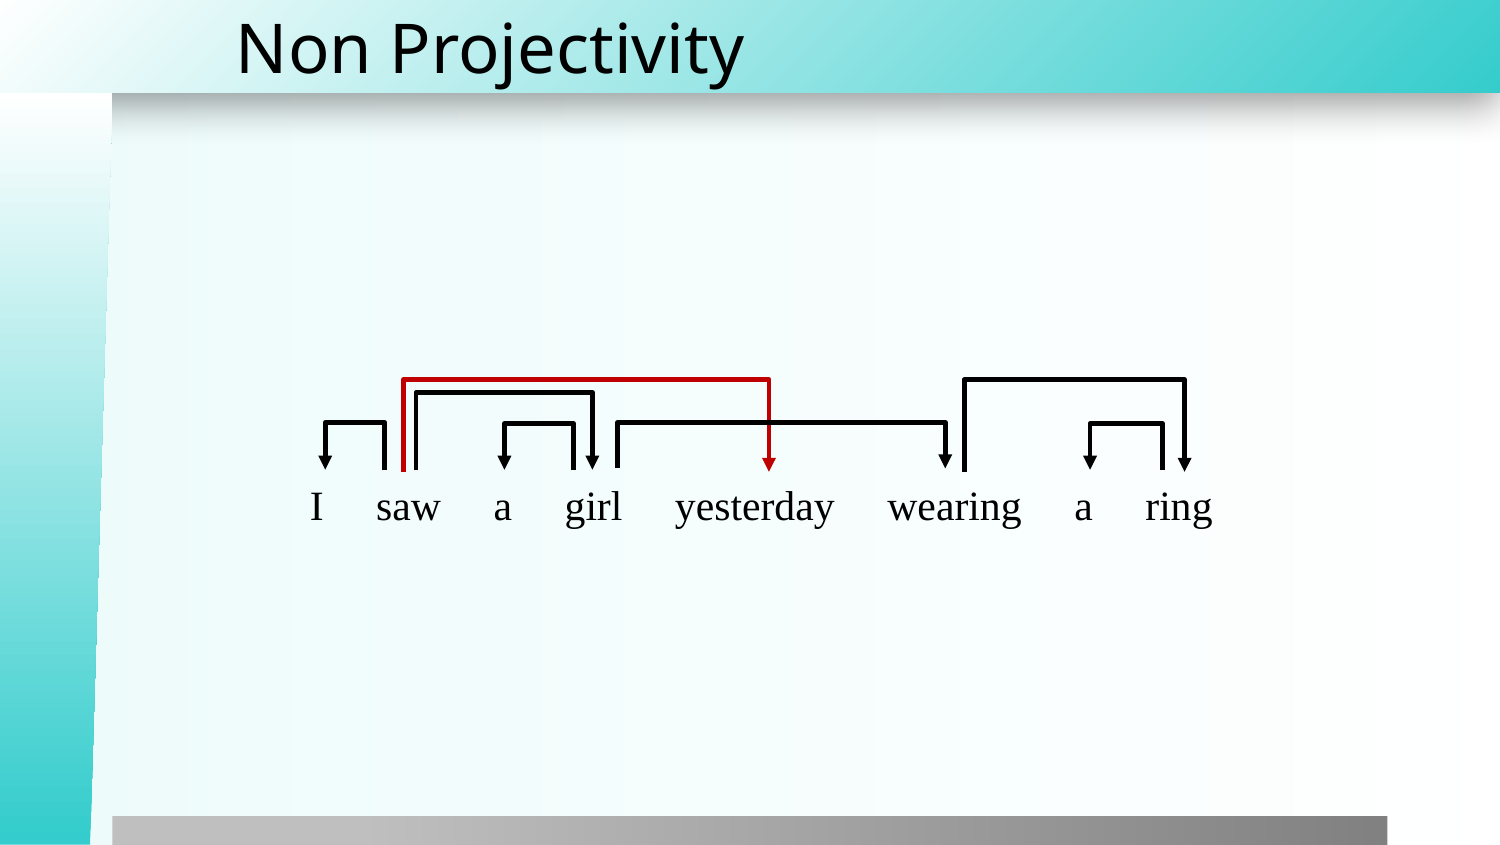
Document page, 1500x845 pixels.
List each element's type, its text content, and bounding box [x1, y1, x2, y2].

text_box [403, 379, 771, 472]
text_box [618, 422, 952, 469]
text_box I saw a girl yesterday wearing a ring [242, 478, 1282, 523]
text_box [964, 379, 1191, 472]
title Non Projectivity [220, 0, 1500, 94]
text_box [319, 422, 386, 470]
text_box [1083, 423, 1164, 470]
